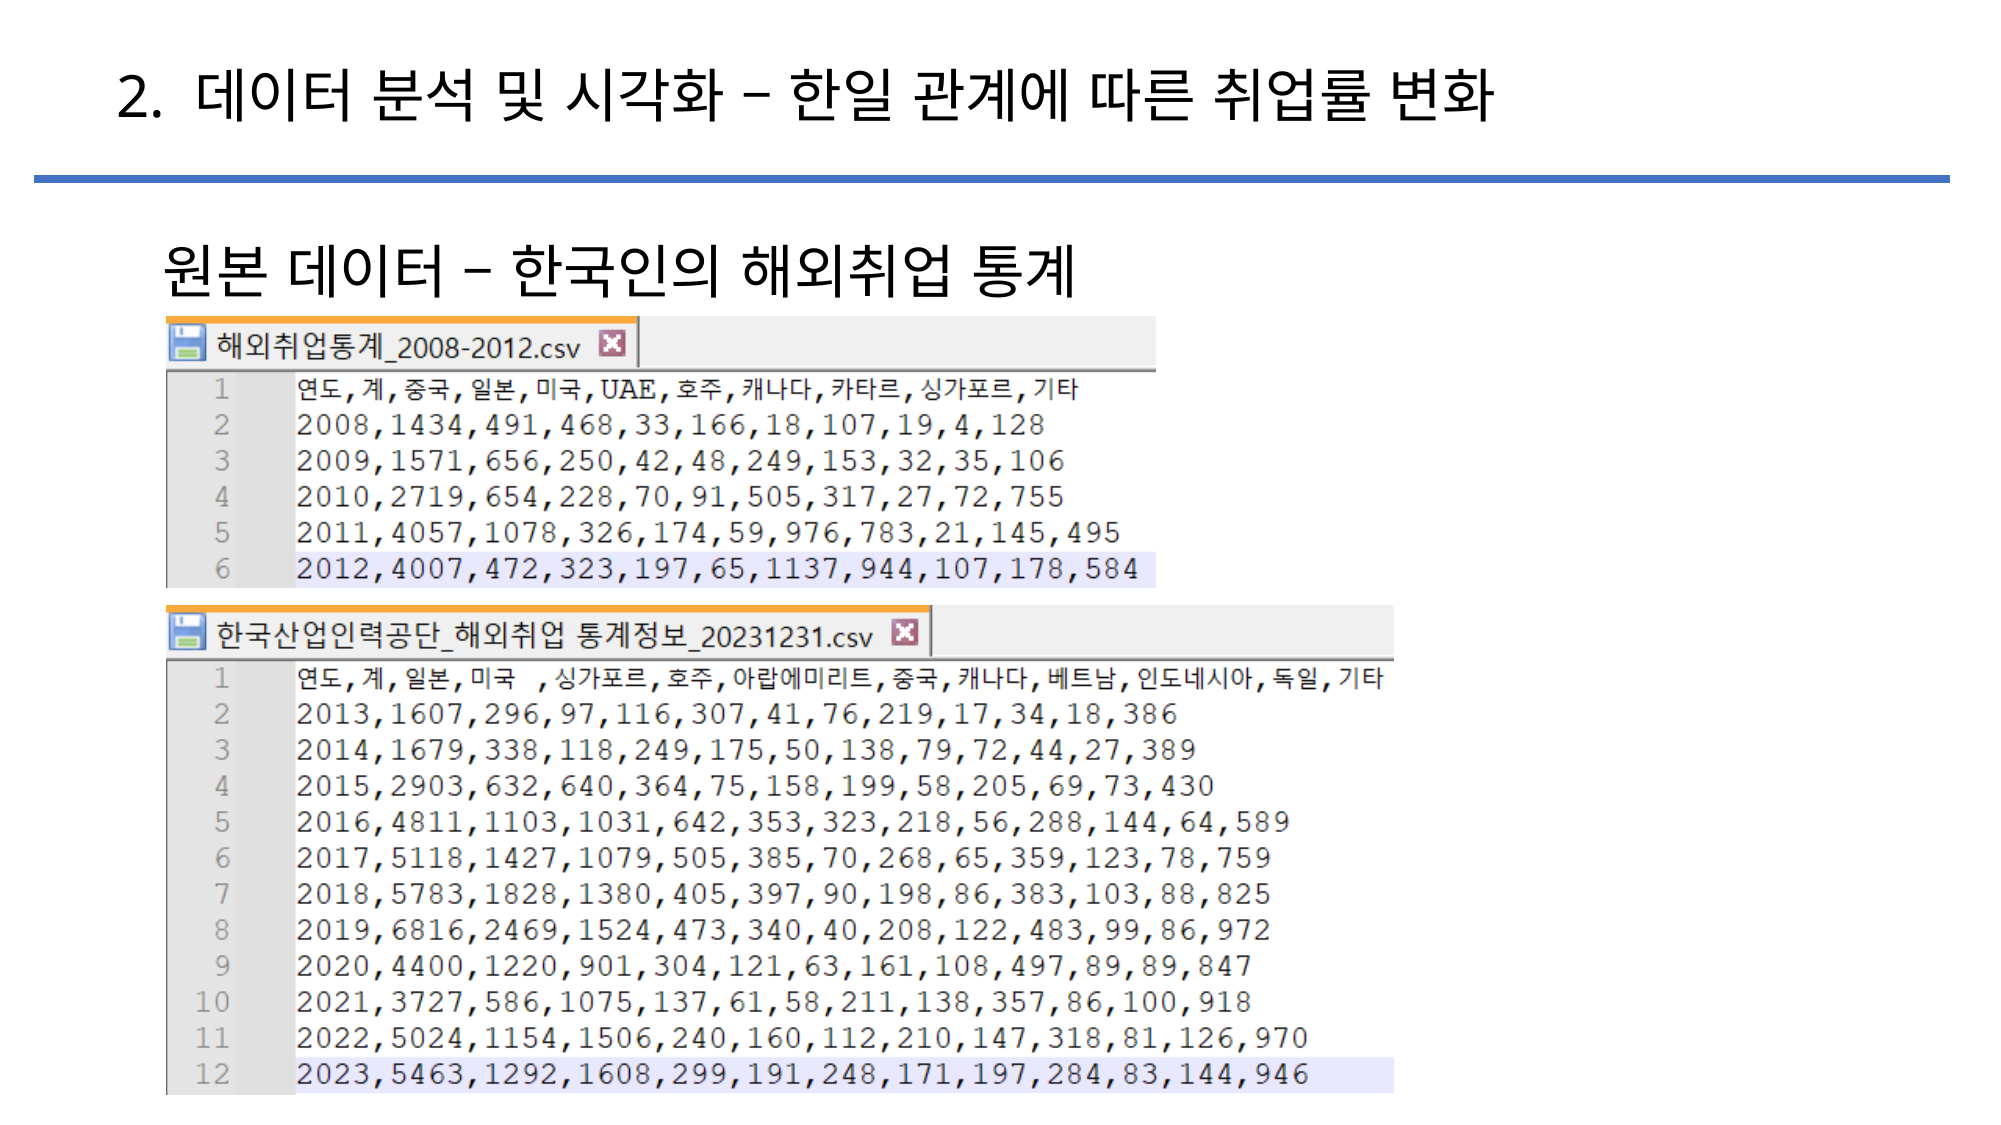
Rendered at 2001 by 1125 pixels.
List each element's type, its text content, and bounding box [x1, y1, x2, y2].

title 2. 데이터 분석 및 시각화 – 한일 관계에 따른 취업률 변화 [101, 30, 1824, 167]
list 원본 데이터 – 한국인의 해외취업 통계 [101, 236, 1950, 317]
picture [166, 315, 1156, 588]
picture [166, 605, 1394, 1095]
